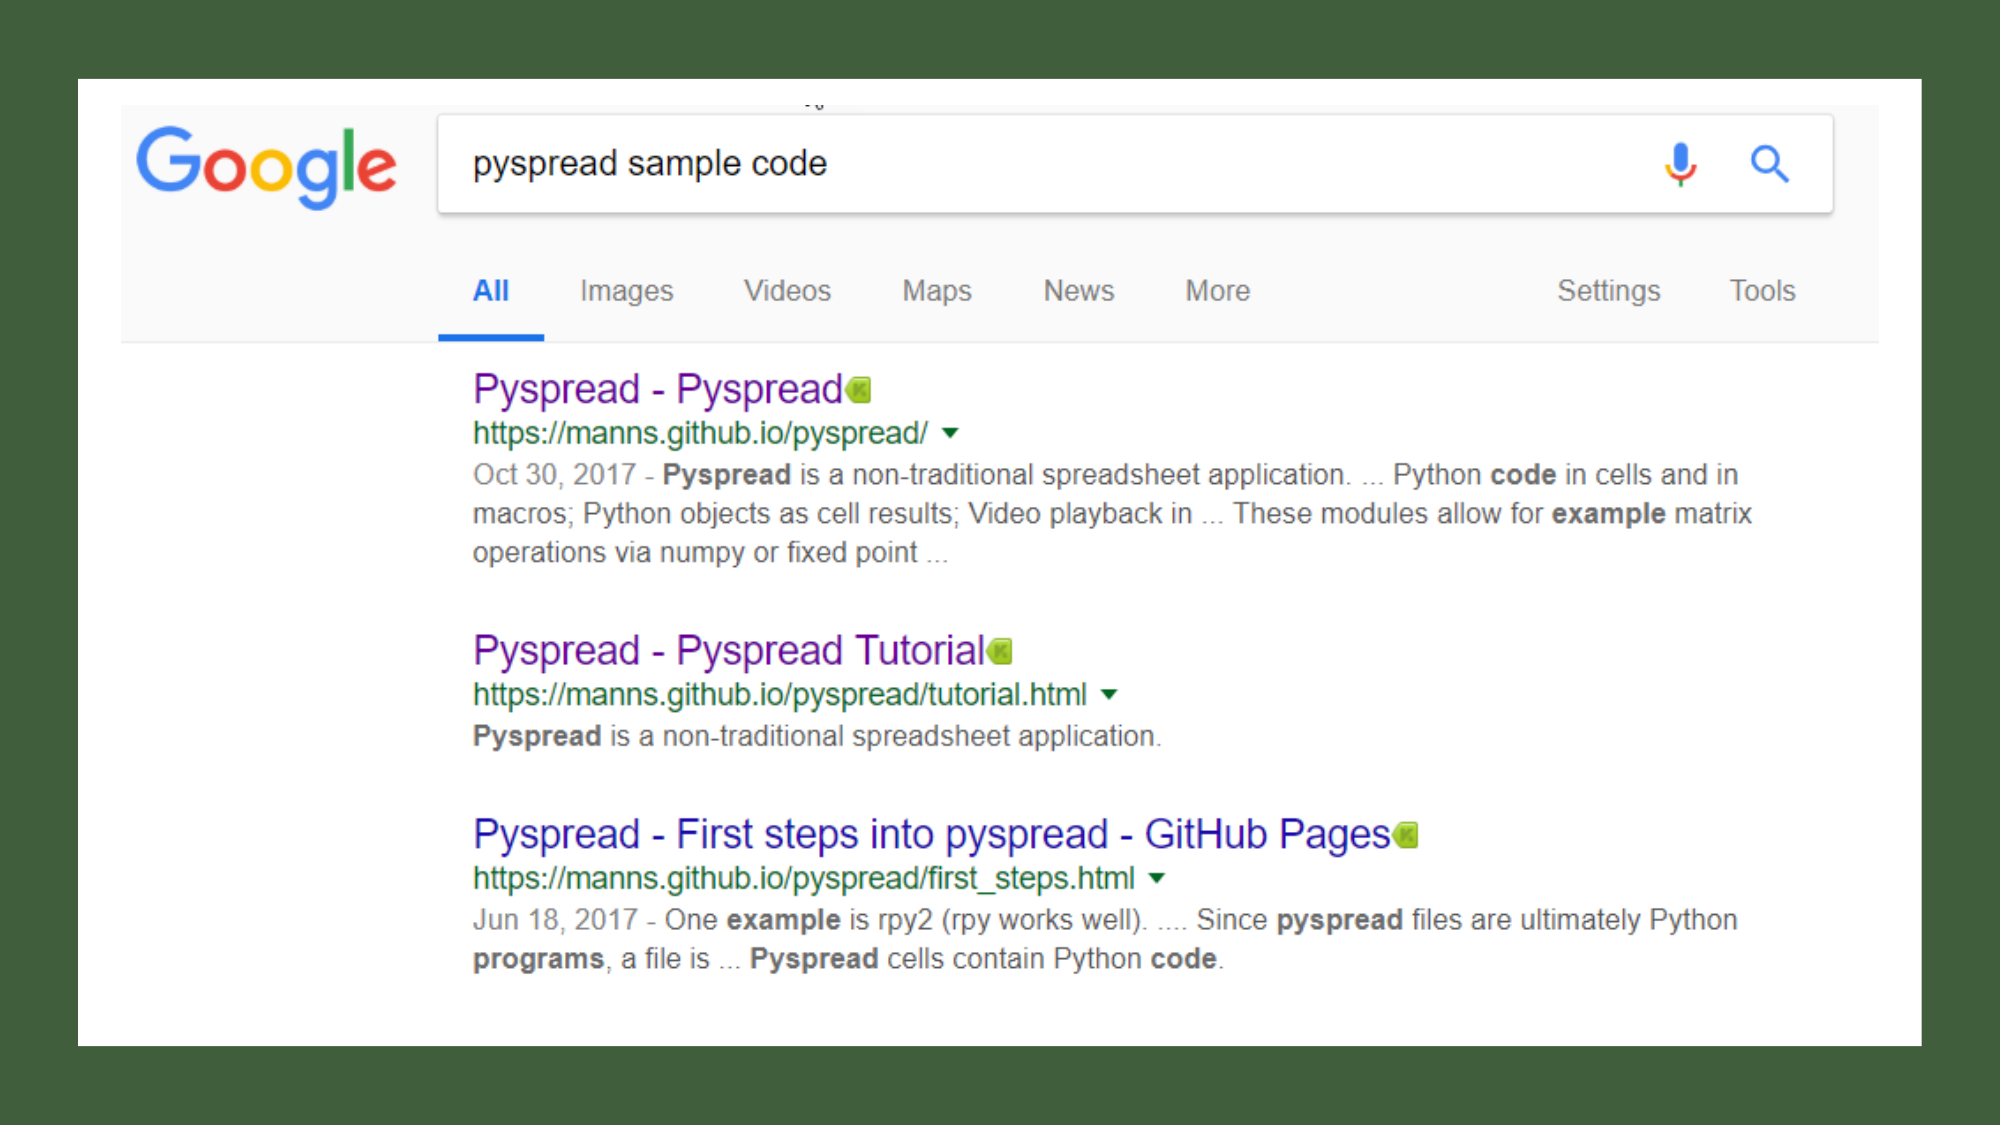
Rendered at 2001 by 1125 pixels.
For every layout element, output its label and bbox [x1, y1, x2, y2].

text_box [77, 78, 1923, 1047]
text_box [0, 0, 2000, 1125]
picture [121, 105, 1879, 1020]
